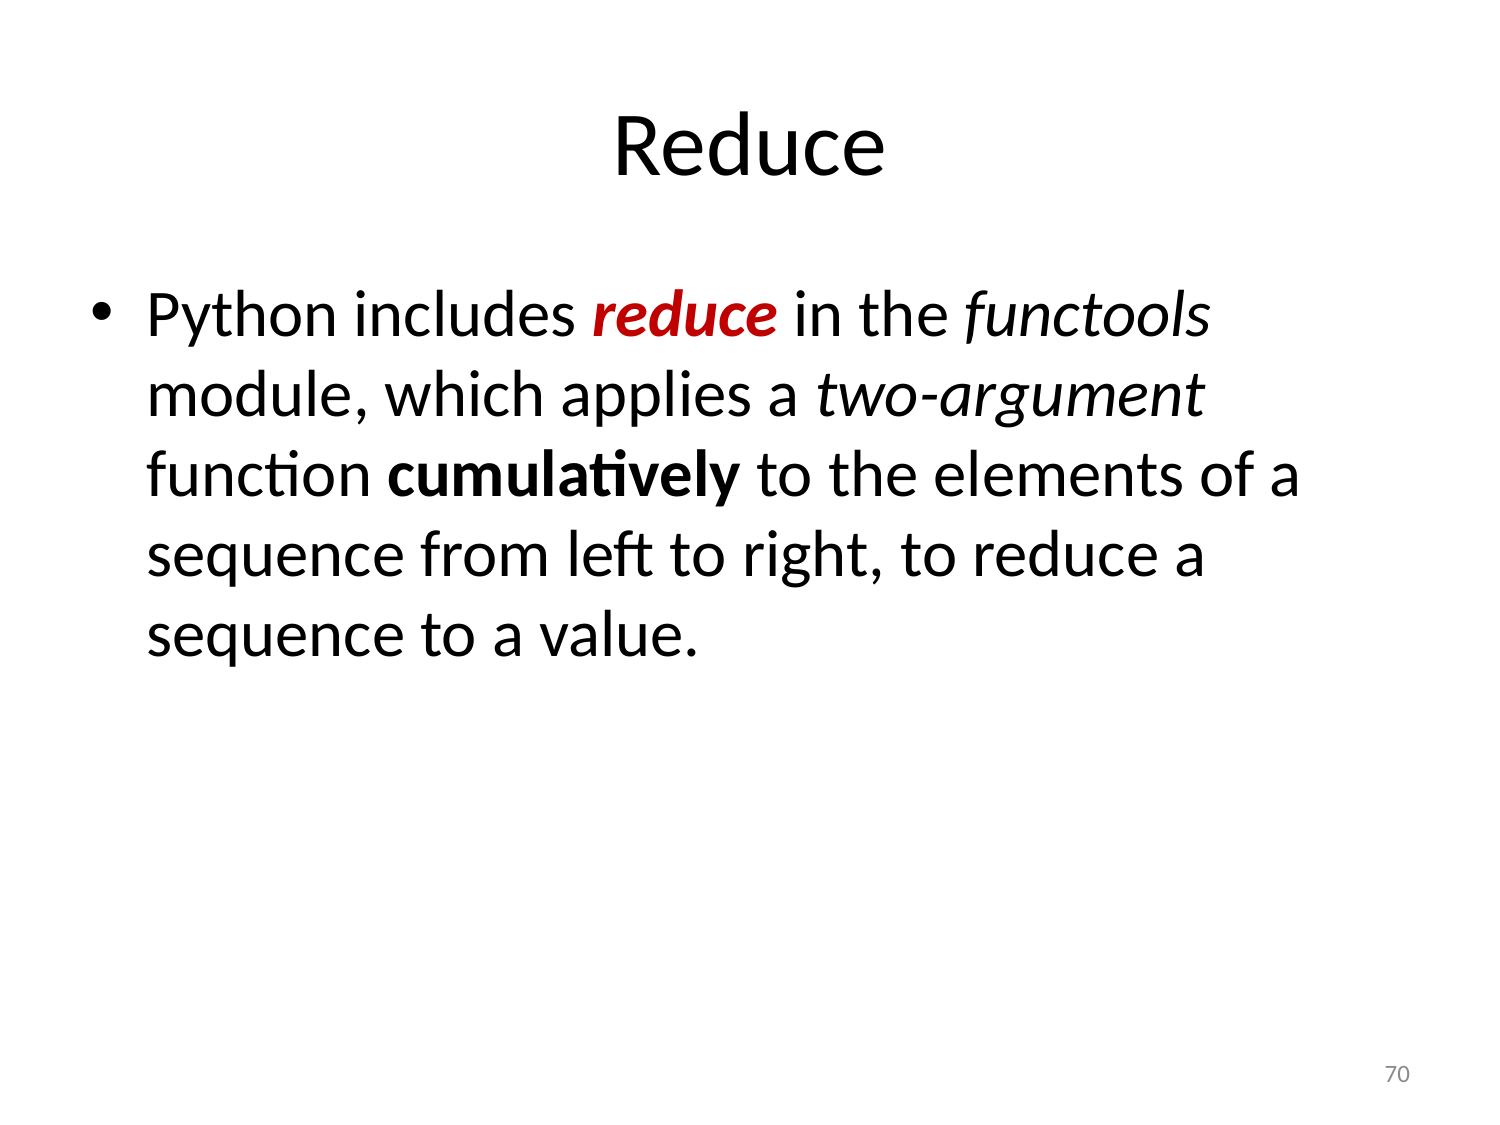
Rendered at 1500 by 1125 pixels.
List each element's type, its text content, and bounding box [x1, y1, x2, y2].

title Reduce [75, 45, 1425, 233]
list Python includes reduce in the functools module, which applies a two-argument function cumulatively to the elements of a sequence from left to right, to reduce a sequence to a value. [75, 262, 1425, 1005]
slide_number 70 [1074, 1042, 1425, 1103]
